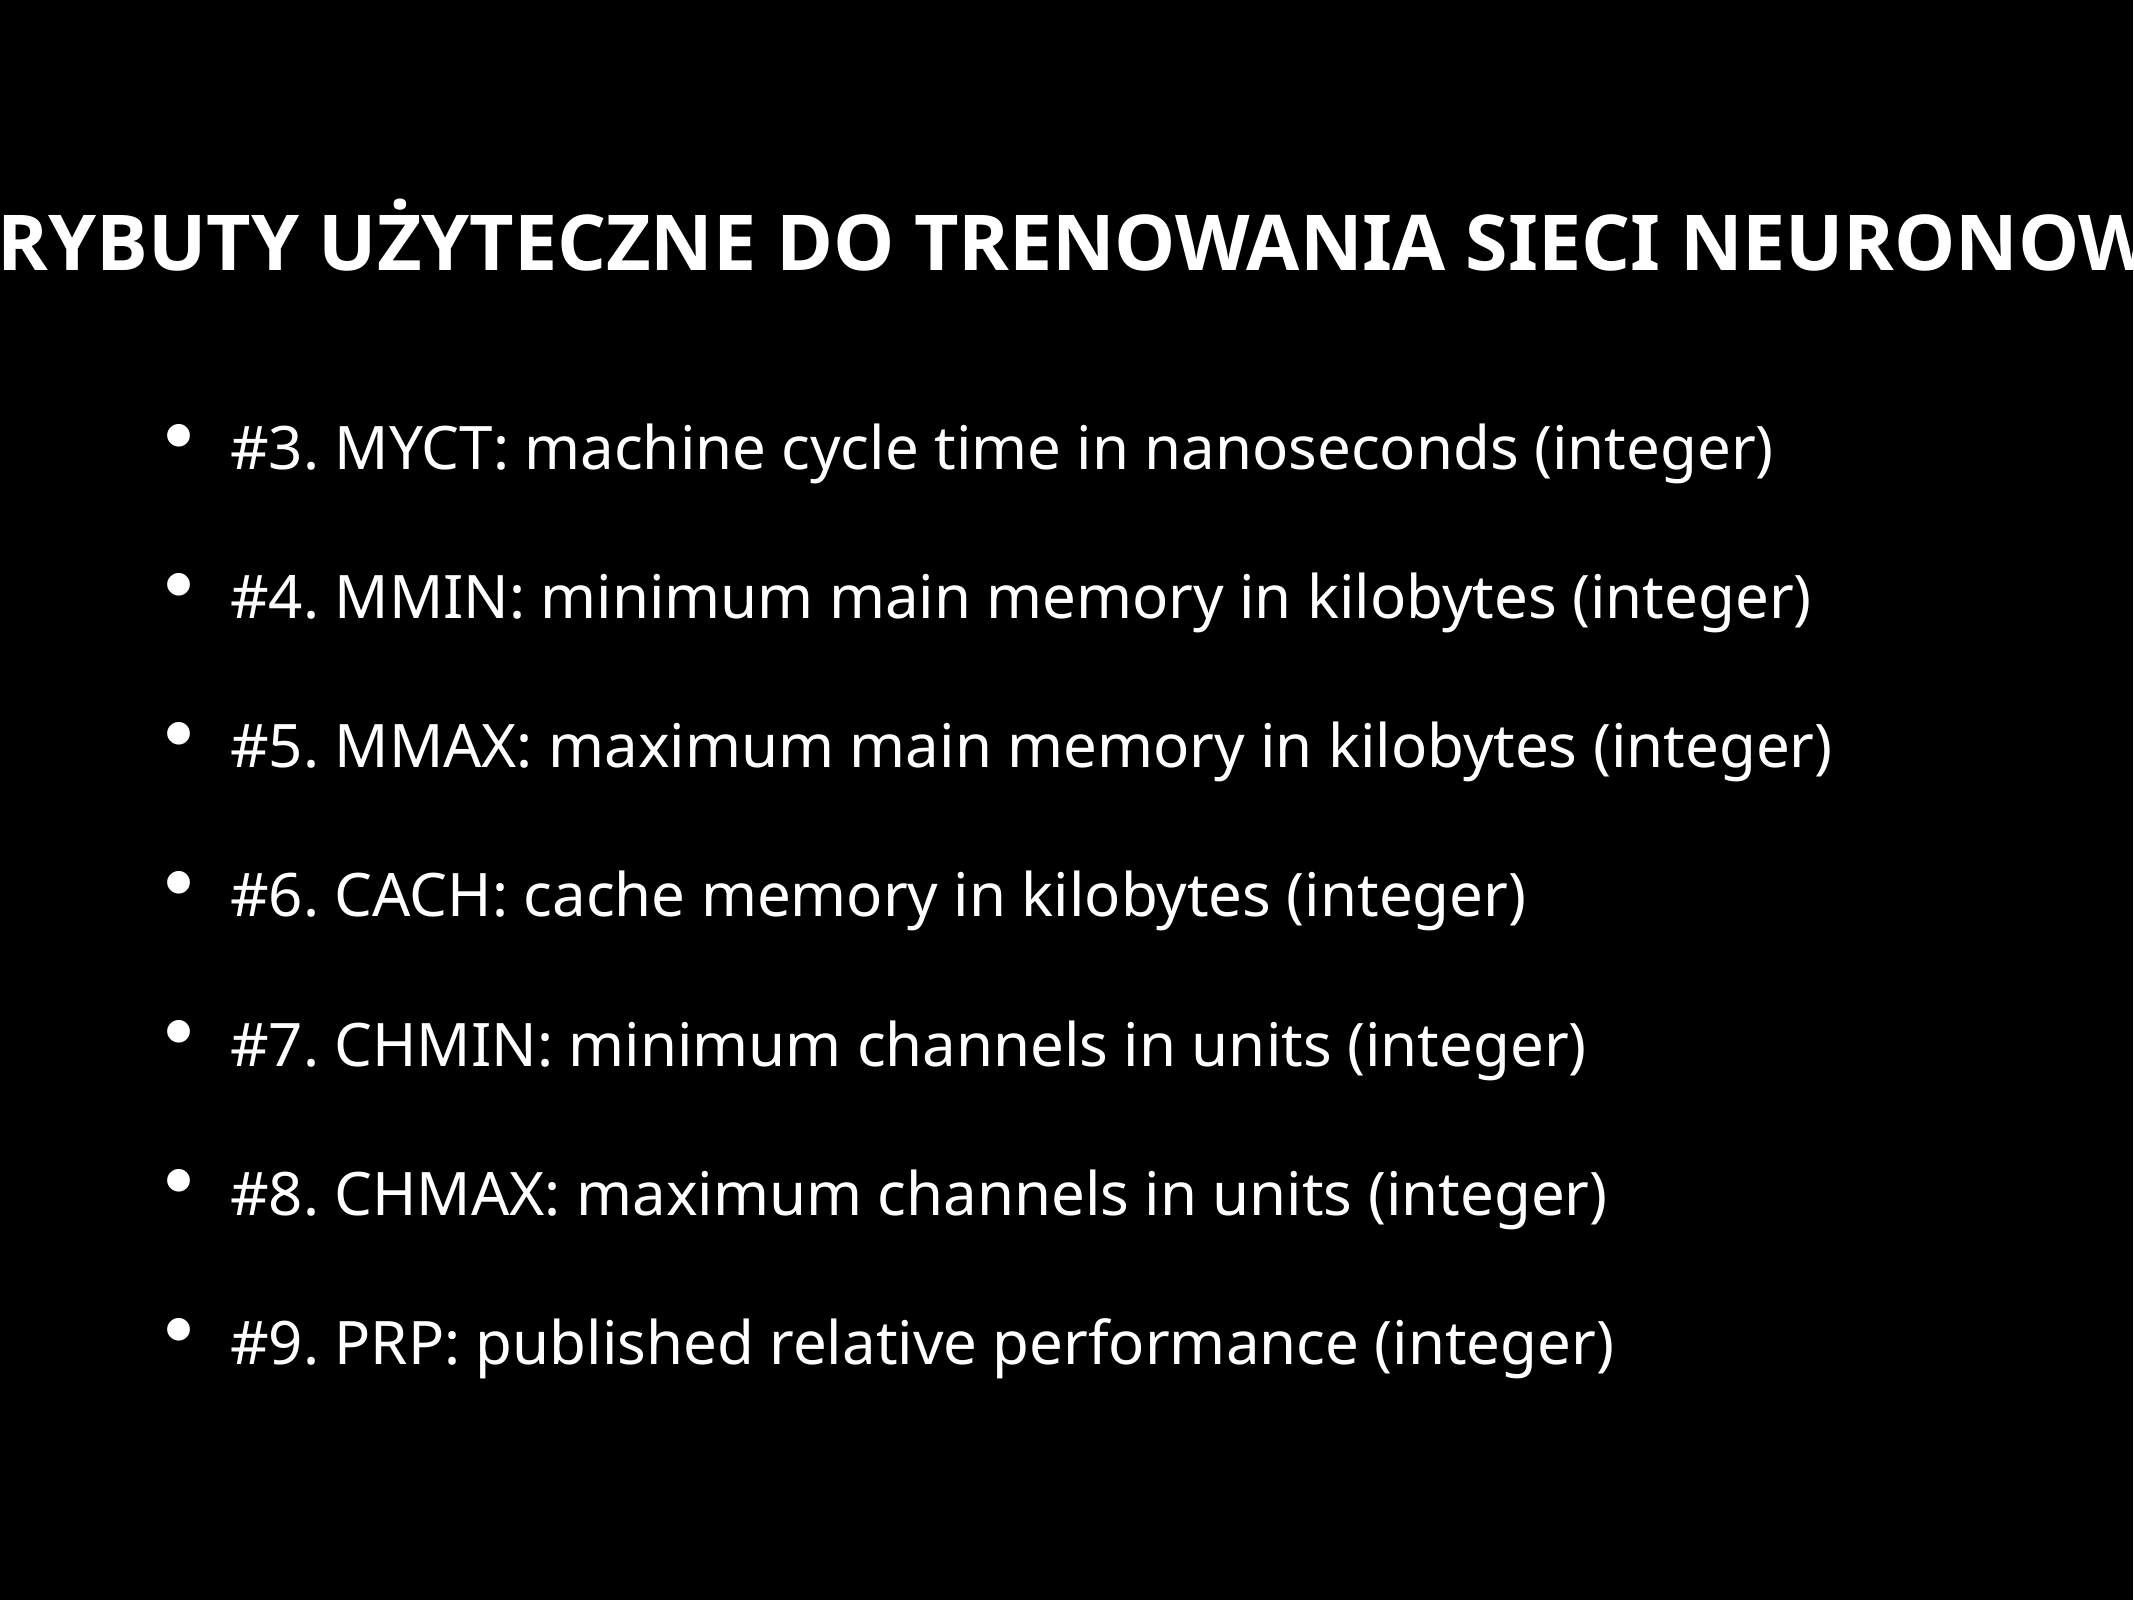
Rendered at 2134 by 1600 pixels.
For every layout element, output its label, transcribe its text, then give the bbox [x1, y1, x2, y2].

list #3. MYCT: machine cycle time in nanoseconds (integer) #4. MMIN: minimum main memory in kilobytes (integer) #5. MMAX: maximum main memory in kilobytes (integer) #6. CACH: cache memory in kilobytes (integer) #7. CHMIN: minimum channels in units (integer) #8. CHMAX: maximum channels in units (integer) #9. PRP: published relative performance (integer) [155, 393, 1978, 1393]
text_box ATRYBUTY UŻYTECZNE DO TRENOWANIA SIECI NEURONOWEJ [0, 185, 2134, 295]
